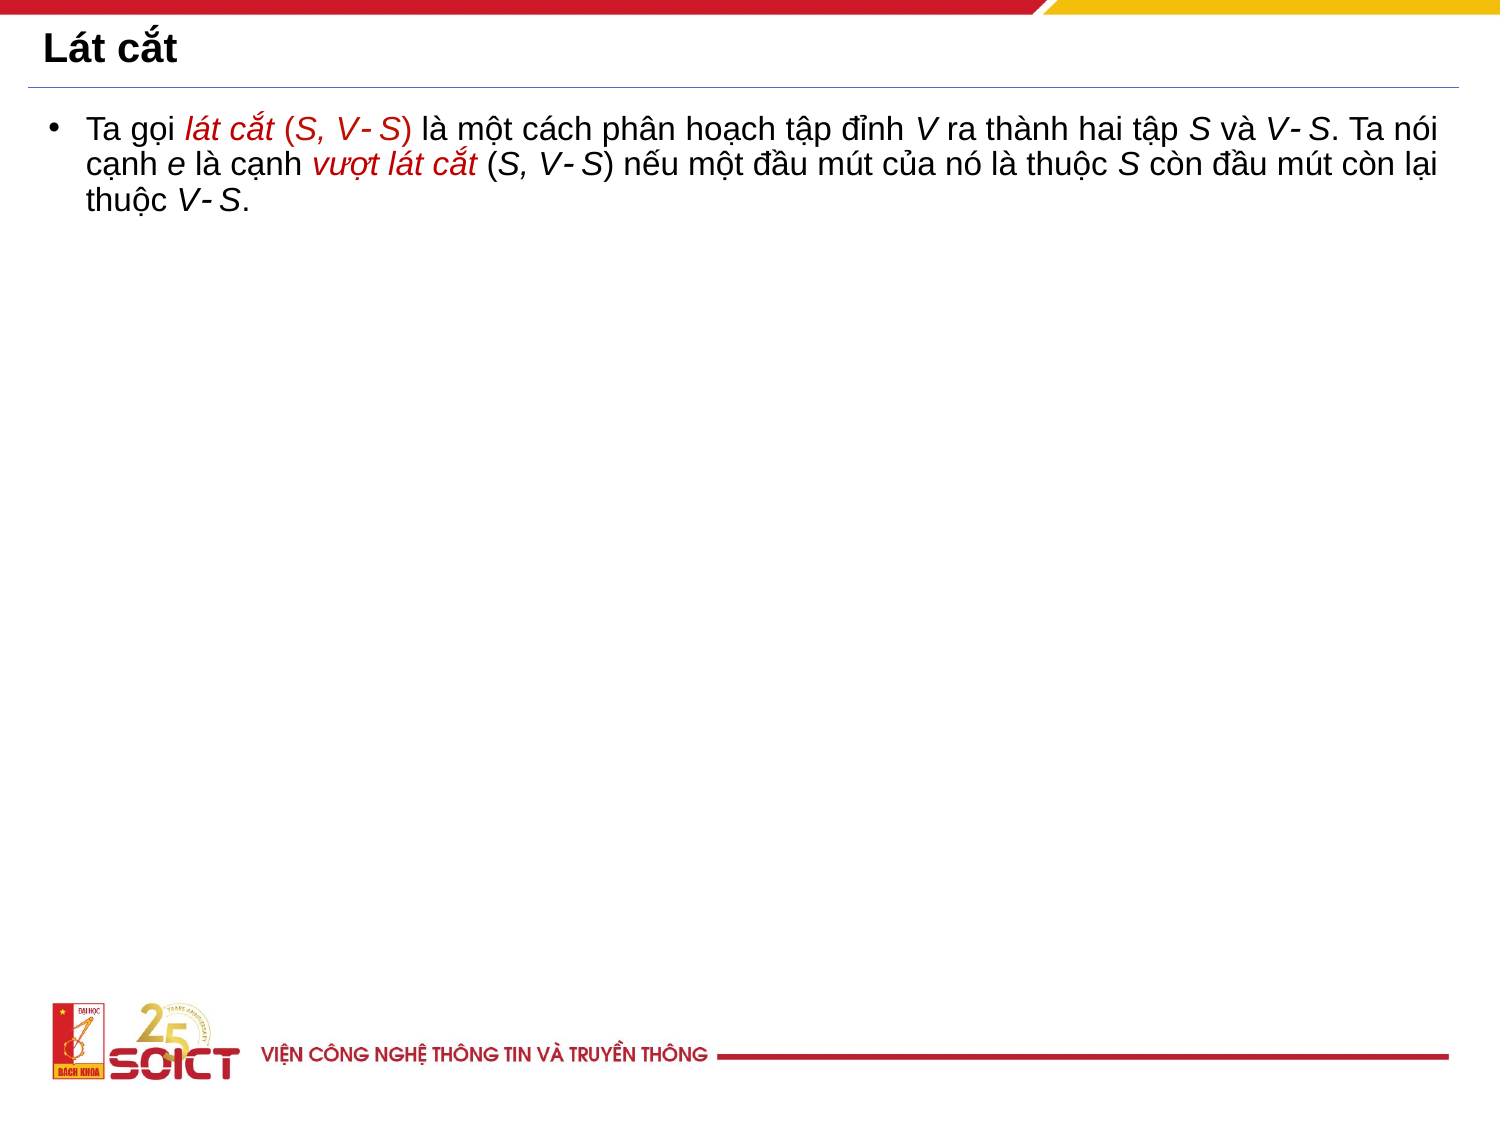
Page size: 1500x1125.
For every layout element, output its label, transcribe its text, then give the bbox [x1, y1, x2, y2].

picture [0, 0, 1500, 1125]
title Lát cắt [27, 11, 1322, 87]
list Ta gọi lát cắt (S, V S) là một cách phân hoạch tập đỉnh V ra thành hai tập S và V S. Ta nói cạnh e là cạnh vượt lát cắt (S, V S) nếu một đầu mút của nó là thuộc S còn đầu mút còn lại thuộc V S. [33, 103, 1454, 913]
